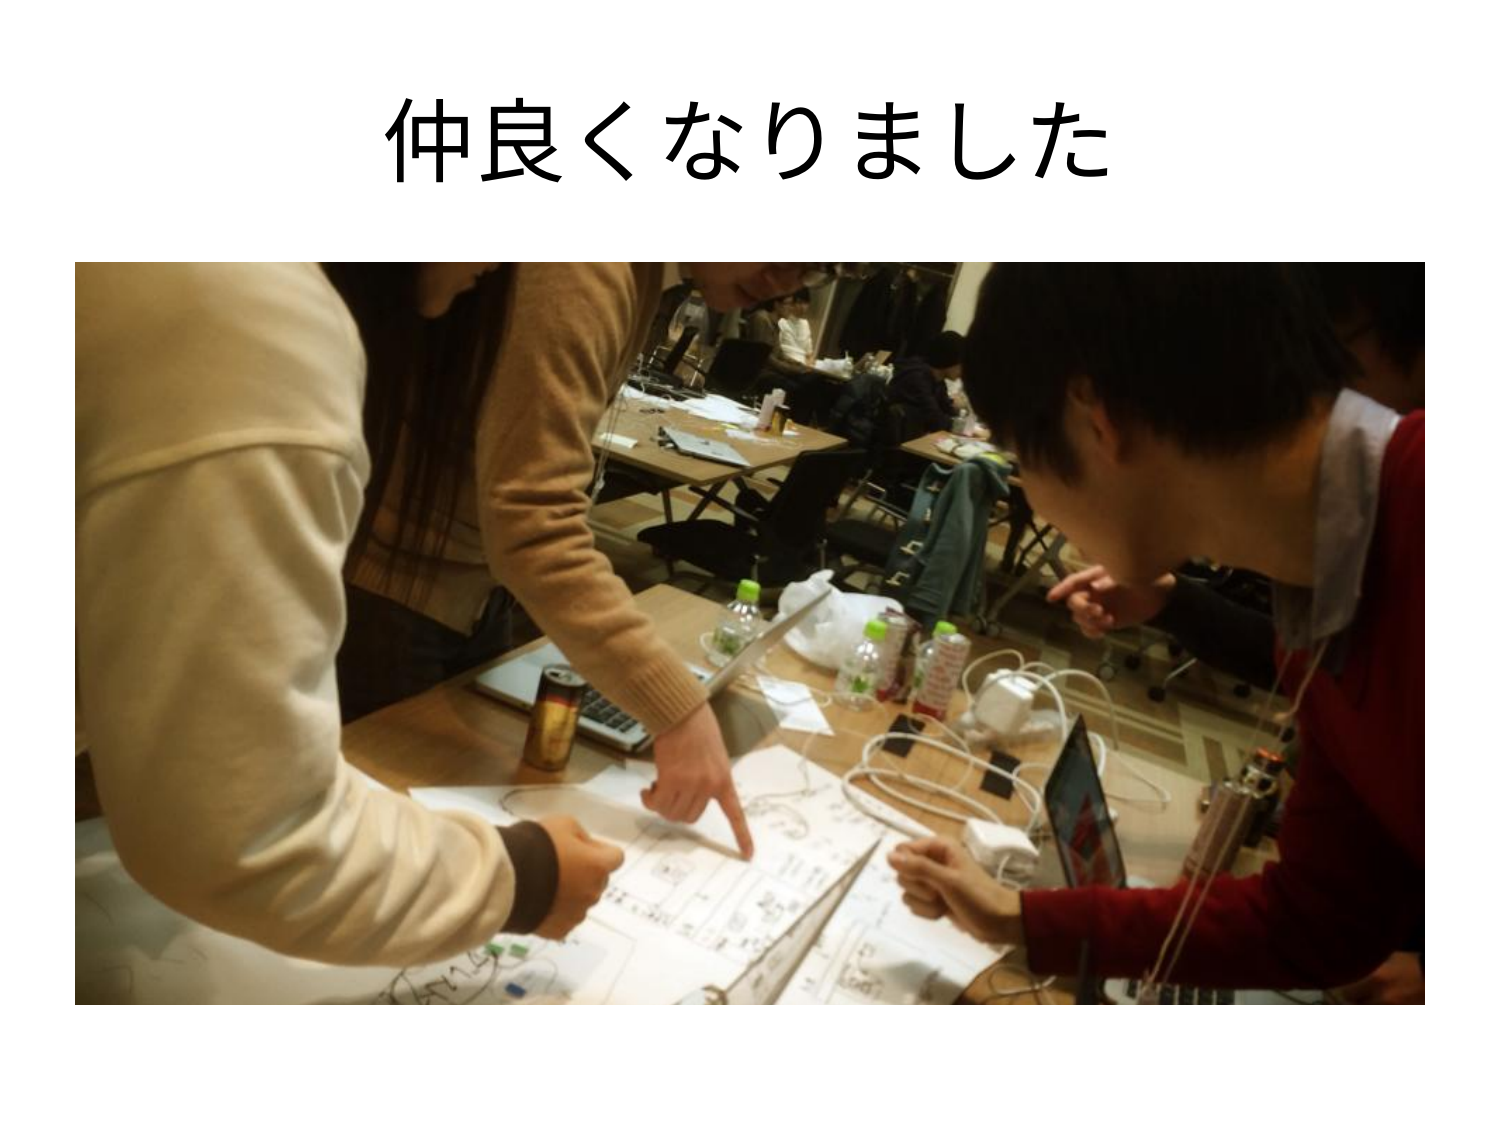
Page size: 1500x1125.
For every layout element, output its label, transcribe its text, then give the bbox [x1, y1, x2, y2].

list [74, 262, 1426, 1006]
title 仲良くなりました [75, 45, 1425, 233]
